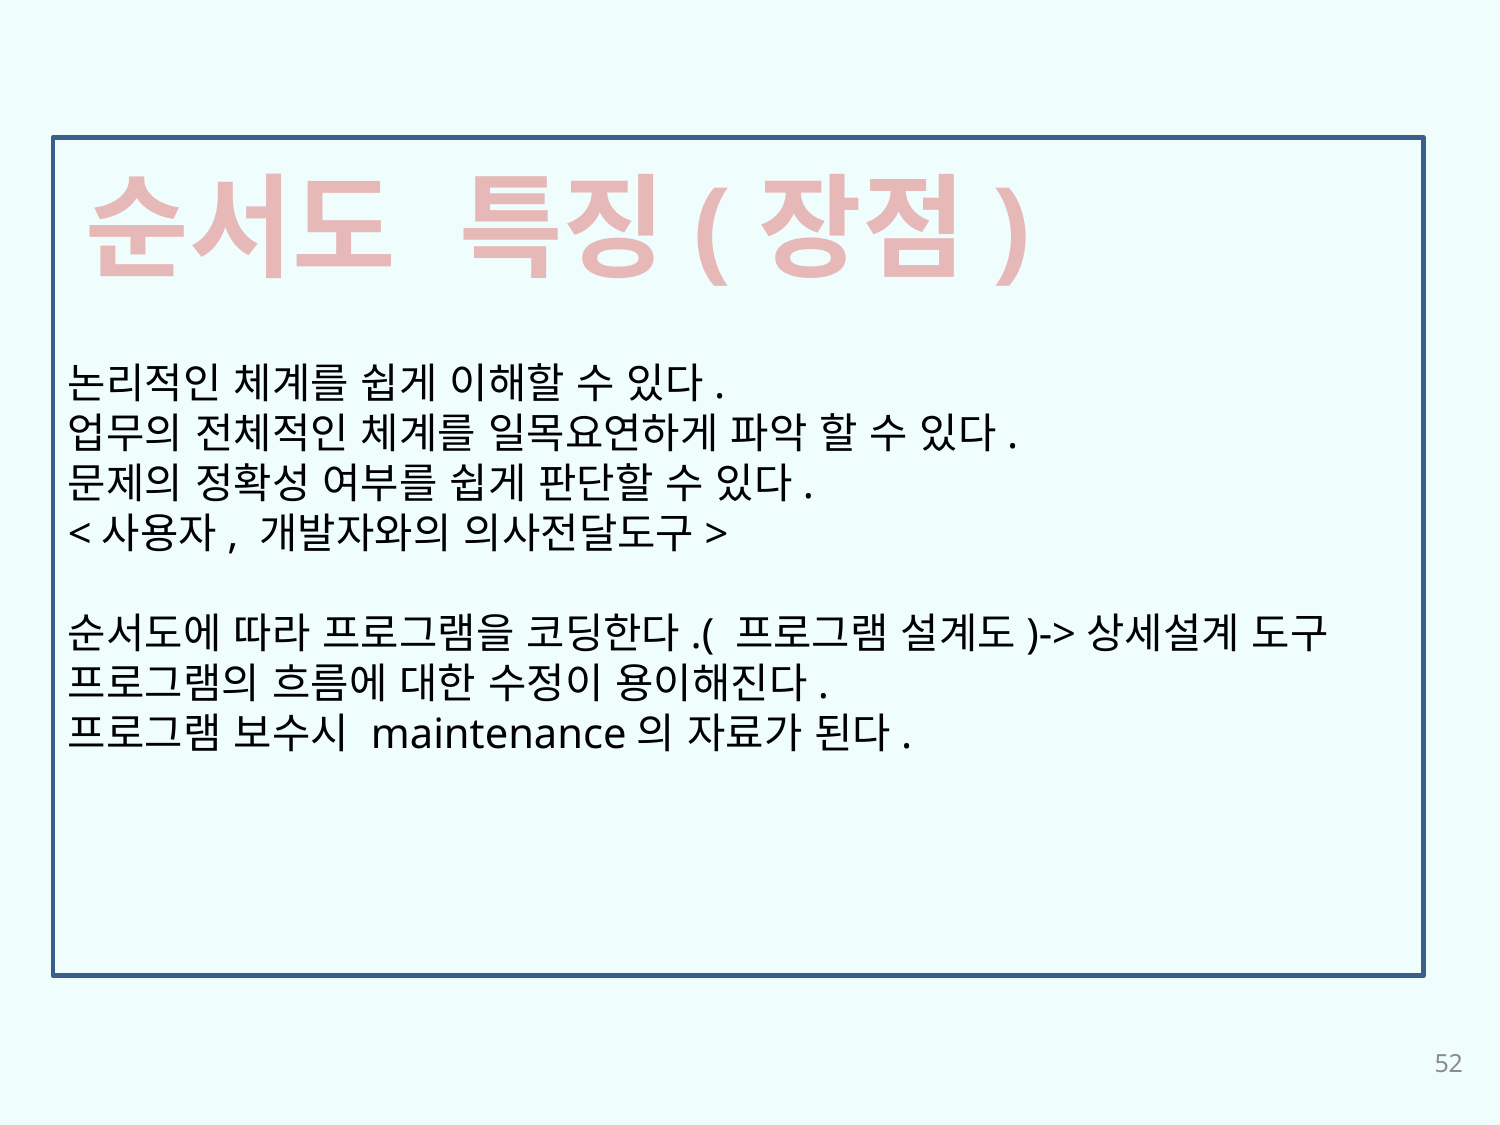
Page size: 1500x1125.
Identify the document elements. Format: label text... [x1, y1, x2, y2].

text_box 논리적인 체계를 쉽게 이해할 수 있다. 업무의 전체적인 체계를 일목요연하게 파악 할 수 있다. 문제의 정확성 여부를 쉽게 판단할 수 있다. <사용자, 개발자와의 의사전달도구> 순서도에 따라 프로그램을 코딩한다.( 프로그램 설계도)->상세설계 도구 프로그램의 흐름에 대한 수정이 용이해진다. 프로그램 보수시 maintenance의 자료가 된다. [51, 135, 1425, 978]
slide_number 52 [1128, 1035, 1478, 1095]
text_box 순서도 특징(장점) [70, 148, 1046, 299]
